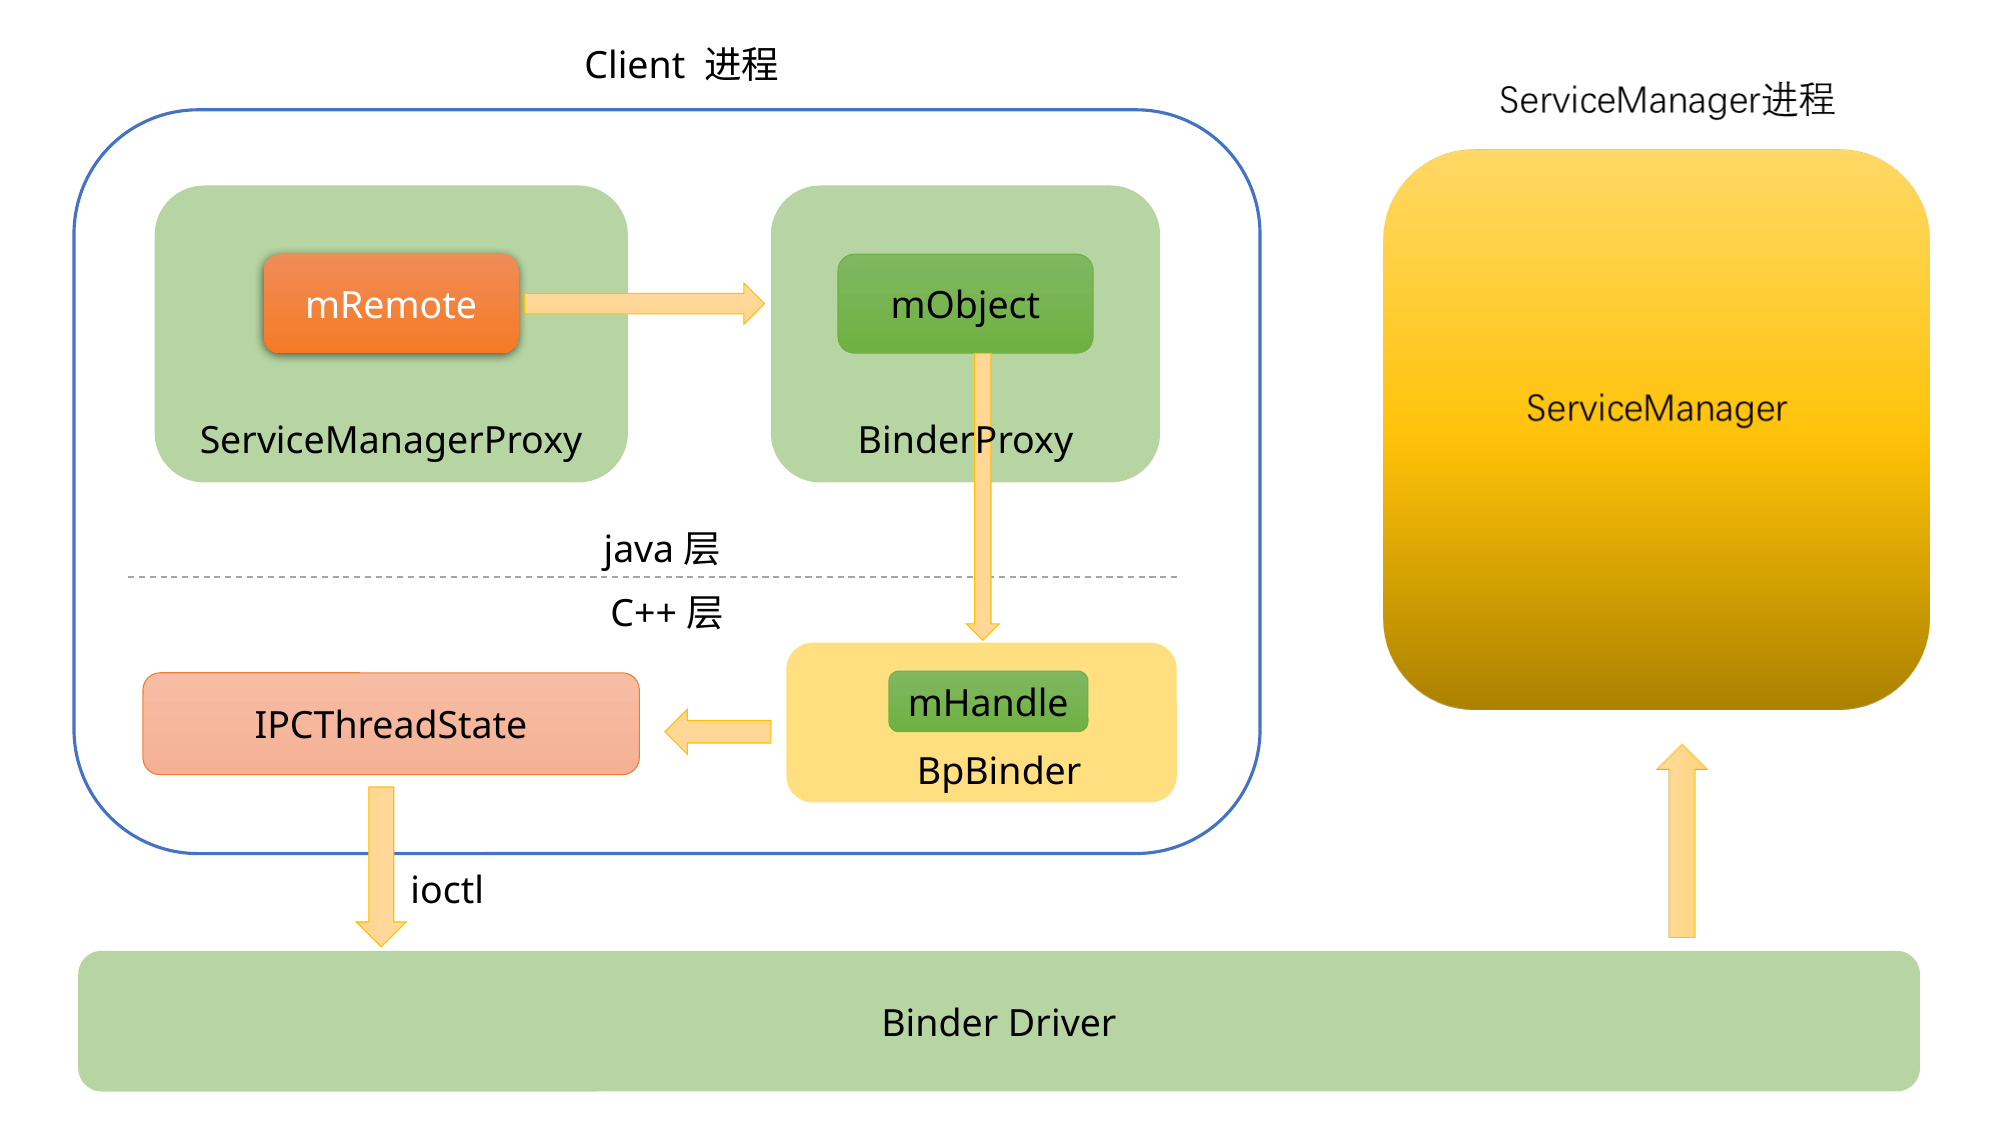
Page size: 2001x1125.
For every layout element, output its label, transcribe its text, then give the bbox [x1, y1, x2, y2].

text_box mRemote [263, 254, 519, 354]
text_box [770, 185, 1161, 483]
text_box [786, 642, 1177, 803]
text_box Binder Driver [78, 950, 1921, 1092]
text_box mHandle [888, 670, 1089, 733]
picture [1383, 63, 1930, 938]
text_box [73, 109, 1261, 854]
text_box [154, 185, 628, 483]
text_box [524, 281, 766, 326]
text_box [354, 786, 408, 948]
text_box BinderProxy [842, 408, 1089, 469]
text_box [664, 707, 772, 756]
text_box mObject [837, 253, 1094, 354]
text_box [974, 352, 992, 408]
text_box ServiceManagerProxy [185, 408, 598, 469]
text_box Client 进程 [569, 33, 795, 94]
text_box C++层 [595, 582, 739, 642]
text_box ioctl [370, 858, 525, 919]
text_box java层 [588, 517, 736, 576]
text_box IPCThreadState [142, 672, 640, 776]
text_box [974, 469, 992, 576]
text_box [965, 577, 1001, 642]
text_box BpBinder [902, 739, 1097, 800]
